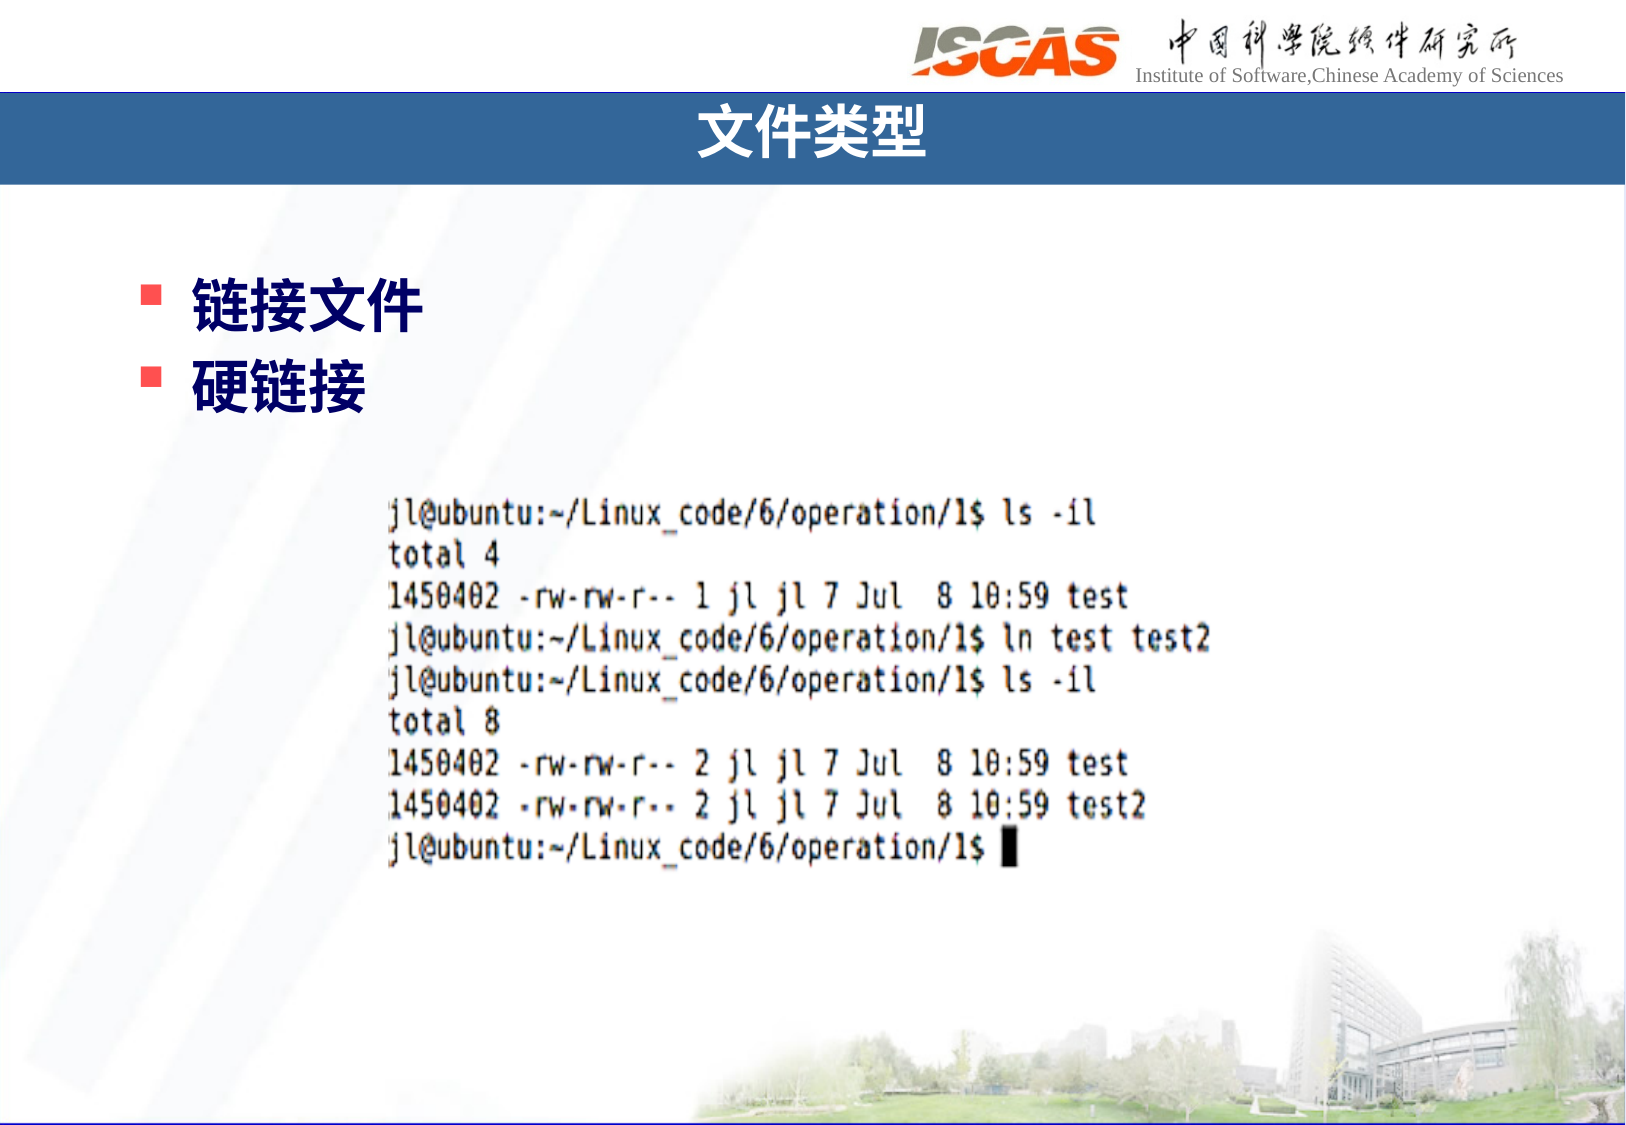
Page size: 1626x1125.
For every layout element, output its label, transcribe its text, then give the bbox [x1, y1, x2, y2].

list 链接文件 硬链接 [120, 261, 1542, 1125]
title 文件类型 [0, 93, 1625, 185]
picture [907, 18, 1132, 87]
picture [387, 491, 1222, 894]
picture [0, 92, 1626, 1125]
picture [1166, 15, 1519, 71]
